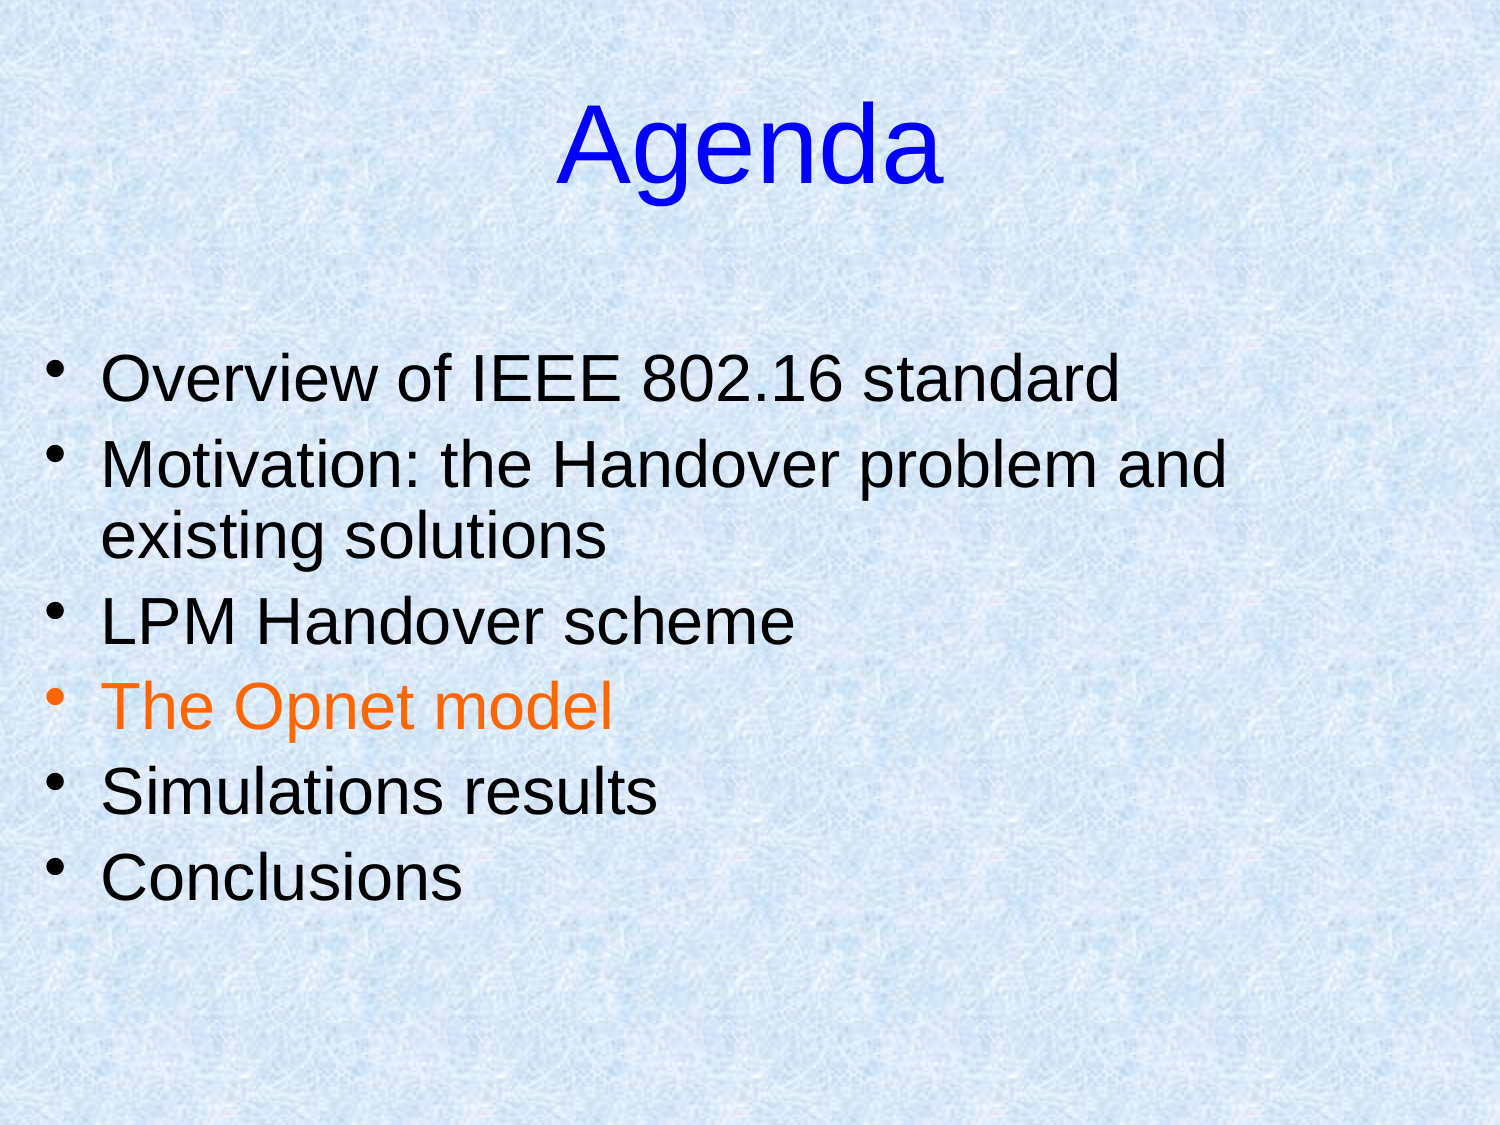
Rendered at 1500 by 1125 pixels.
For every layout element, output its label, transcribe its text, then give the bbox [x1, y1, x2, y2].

picture [0, 0, 1500, 1125]
title Agenda [75, 45, 1425, 233]
list Overview of IEEE 802.16 standard Motivation: the Handover problem and existing solutions LPM Handover scheme The Opnet model Simulations results Conclusions [29, 243, 1427, 986]
